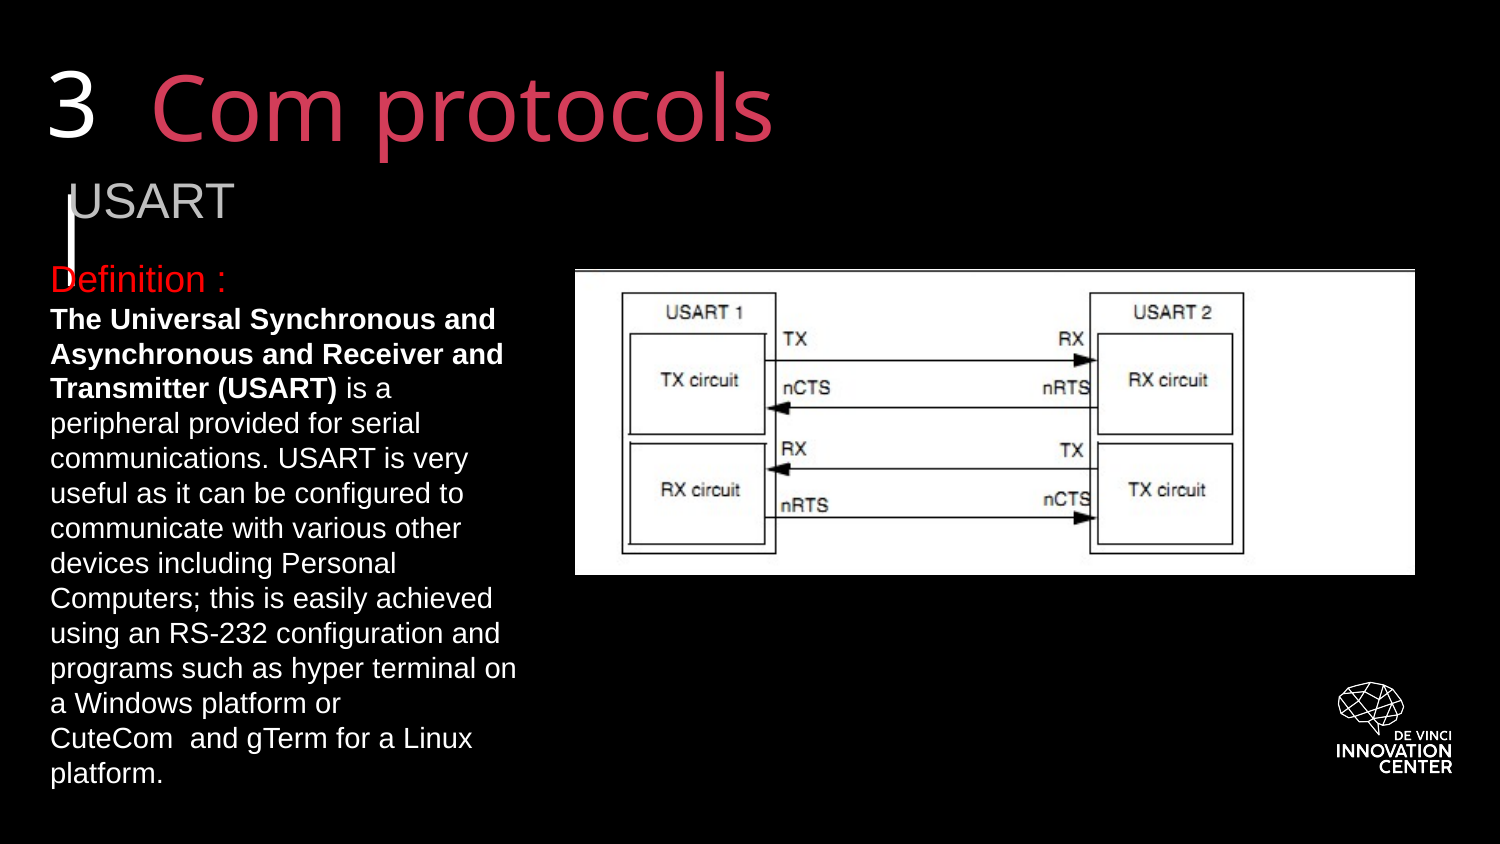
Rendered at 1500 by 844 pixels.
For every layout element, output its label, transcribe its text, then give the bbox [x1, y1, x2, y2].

list 3| [12, 14, 144, 147]
text_box USART [52, 150, 554, 248]
picture [1320, 656, 1471, 807]
list Com protocols [115, 18, 996, 166]
picture [575, 269, 1415, 575]
text_box Definition : The Universal Synchronous and Asynchronous and Receiver and Transmitter (USART) is a peripheral provided for serial communications. USART is very useful as it can be configured to communicate with various other devices including Personal Computers; this is easily achieved using an RS-232 configuration and programs such as hyper terminal on a Windows platform or CuteCom and gTerm for a Linux platform. [35, 247, 537, 798]
